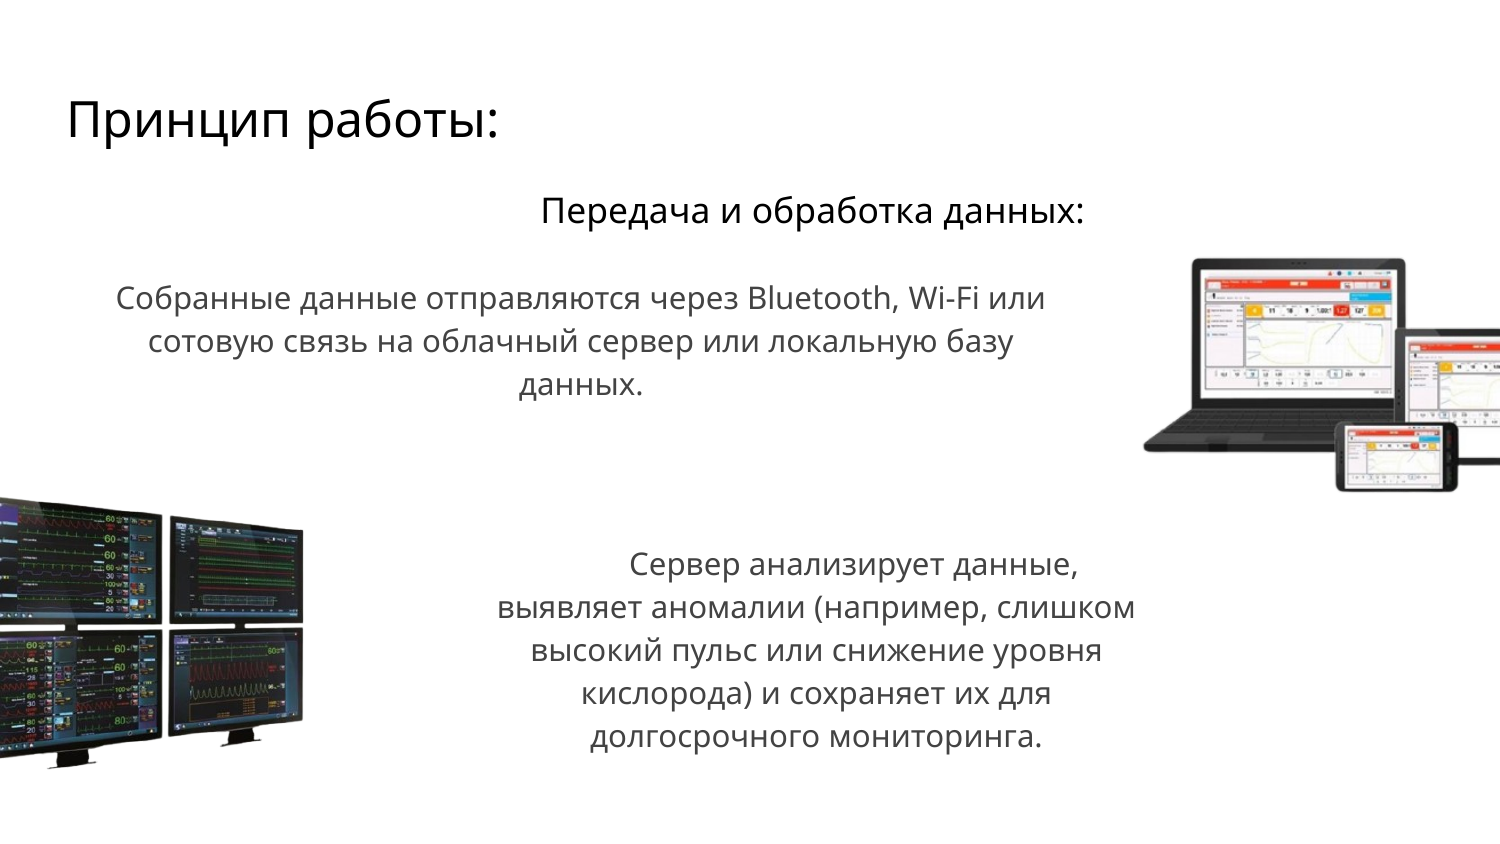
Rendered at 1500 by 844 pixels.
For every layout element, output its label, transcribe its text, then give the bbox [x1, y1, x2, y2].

picture [1135, 125, 1500, 554]
list Собранные данные отправляются через Bluetooth, Wi-Fi или сотовую связь на облачный сервер или локальную базу данных. [85, 257, 1078, 460]
title Принцип работы: [51, 72, 1449, 167]
text_box Сервер анализирует данные, выявляет аномалии (например, слишком высокий пульс или снижение уровня кислорода) и сохраняет их для долгосрочного мониторинга. [464, 523, 1169, 769]
picture [0, 476, 311, 813]
text_box Передача и обработка данных: [464, 166, 1130, 246]
